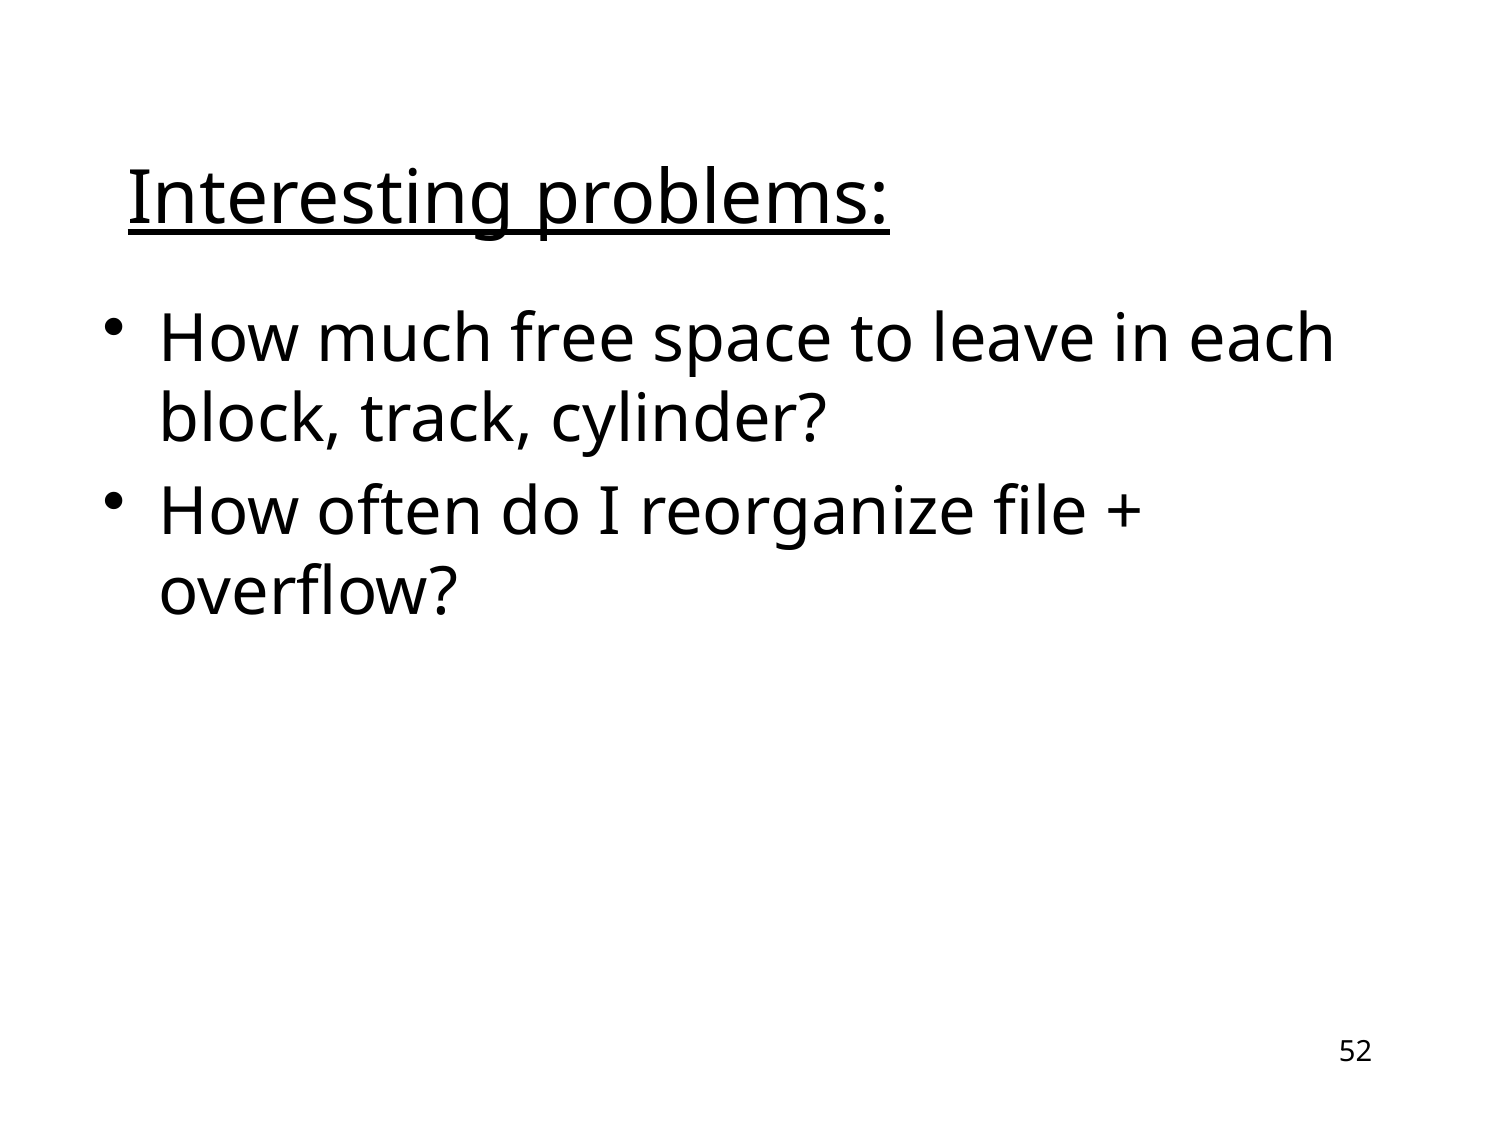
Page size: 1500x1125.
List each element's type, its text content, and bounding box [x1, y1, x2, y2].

slide_number 52 [1074, 1024, 1388, 1101]
list How much free space to leave in each block, track, cylinder? How often do I reorganize file + overflow? [87, 287, 1450, 625]
title Interesting problems: [112, 99, 1388, 287]
